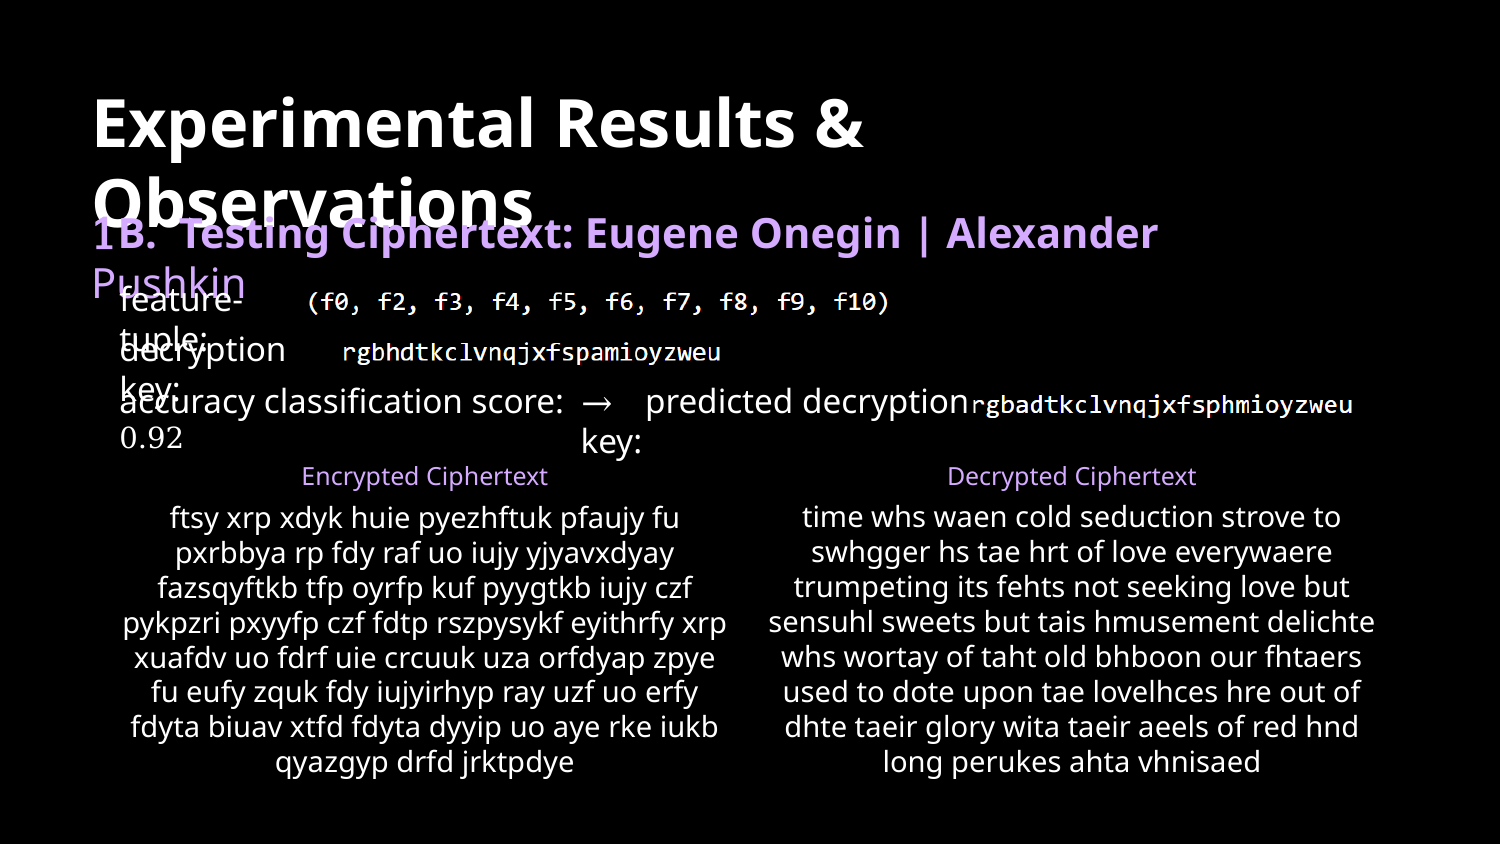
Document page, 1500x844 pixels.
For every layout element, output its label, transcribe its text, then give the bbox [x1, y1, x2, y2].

text_box time whs waen cold seduction strove to swhgger hs tae hrt of love everywaere trumpeting its fehts not seeking love but sensuhl sweets but tais hmusement delichte whs wortay of taht old bhboon our fhtaers used to dote upon tae lovelhces hre out of dhte taeir glory wita taeir aeels of red hnd long perukes ahta vhnisaed [751, 490, 1393, 786]
text_box Encrypted Ciphertext [301, 463, 549, 491]
text_box Experimental Results & Observations [76, 73, 1281, 248]
picture [334, 326, 729, 373]
picture [300, 274, 899, 324]
text_box 1B. Testing Ciphertext: Eugene Onegin | Alexander Pushkin [76, 199, 1179, 314]
text_box → predicted decryption key: [565, 372, 989, 468]
text_box feature-tuple: [104, 271, 339, 320]
picture [966, 388, 1361, 421]
text_box ftsy xrp xdyk huie pyezhftuk pfaujy fu pxrbbya rp fdy raf uo iujy yjyavxdyay fazsqyftkb tfp oyrfp kuf pyygtkb iujy czf pykpzri pxyyfp czf fdtp rszpysykf eyithrfy xrp xuafdv uo fdrf uie crcuuk uza orfdyap zpye fu eufy zquk fdy iujyirhyp ray uzf uo erfy fdyta biuav xtfd fdyta dyyip uo aye rke iukb qyazgyp drfd jrktpdye [104, 491, 746, 787]
text_box decryption key: [104, 320, 329, 372]
text_box accuracy classification score: 0.92 [104, 372, 565, 463]
text_box Decrypted Ciphertext [947, 460, 1197, 491]
